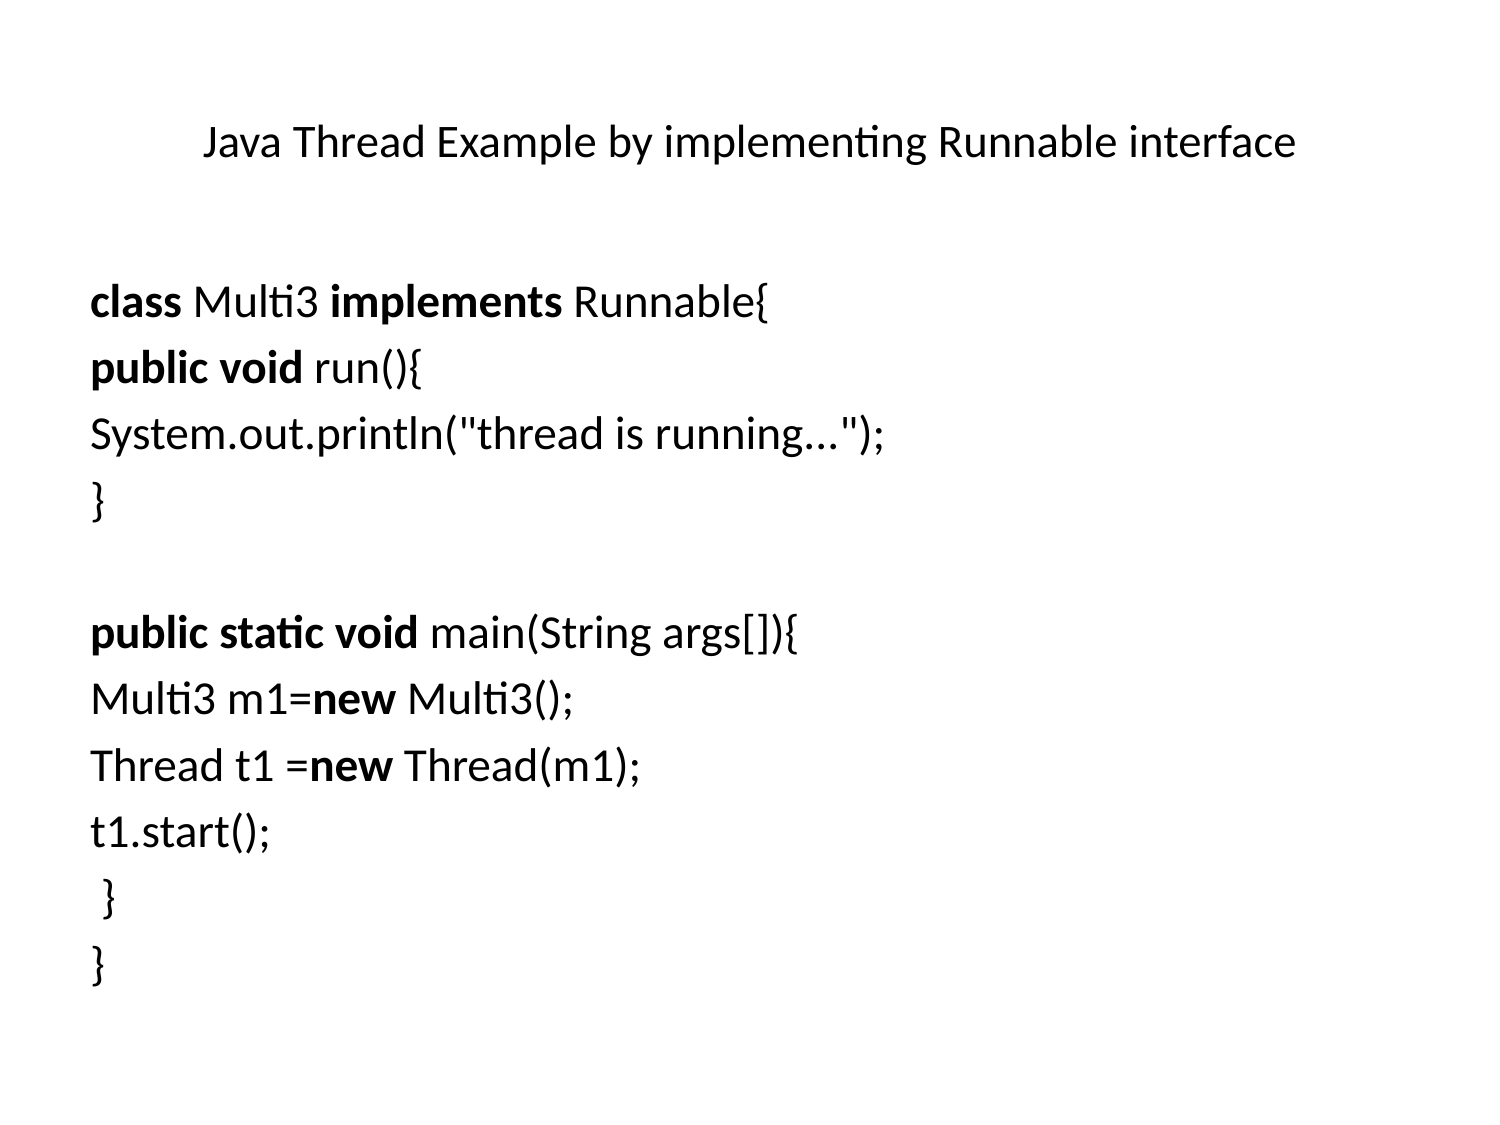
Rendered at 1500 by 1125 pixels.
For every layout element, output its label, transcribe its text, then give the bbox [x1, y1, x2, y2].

list class Multi3 implements Runnable{ public void run(){ System.out.println("thread is running..."); } public static void main(String args[]){ Multi3 m1=new Multi3(); Thread t1 =new Thread(m1); t1.start(); } } [75, 262, 1425, 1005]
title Java Thread Example by implementing Runnable interface [75, 45, 1425, 233]
